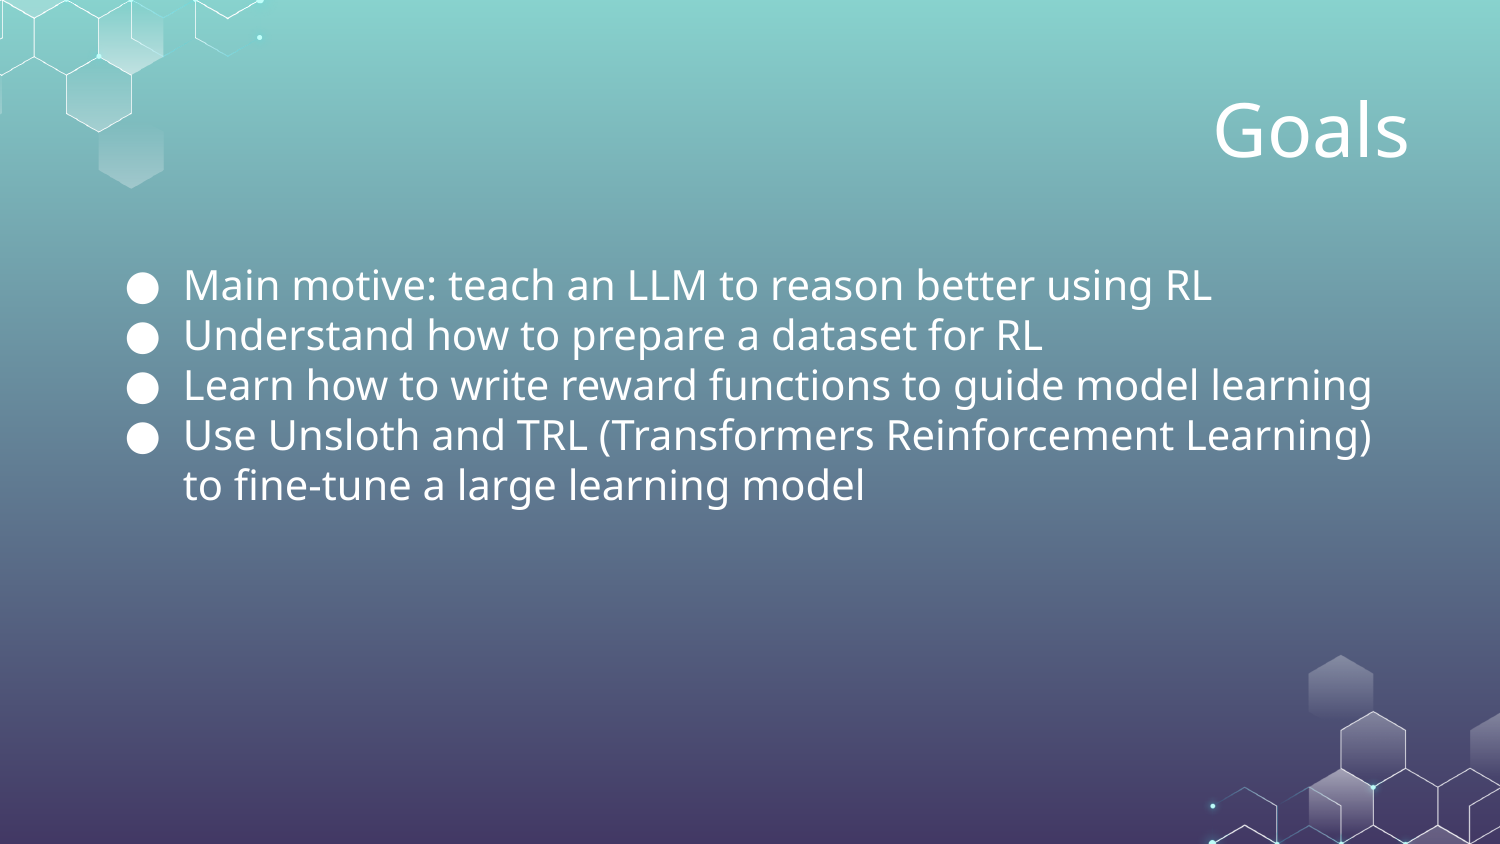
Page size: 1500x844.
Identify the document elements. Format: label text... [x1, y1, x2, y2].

picture [1190, 655, 1500, 844]
subtitle Main motive: teach an LLM to reason better using RL Understand how to prepare a dataset for RL Learn how to write reward functions to guide model learning Use Unsloth and TRL (Transformers Reinforcement Learning) to fine-tune a large learning model [92, 243, 1406, 776]
title Goals [82, 72, 1426, 183]
picture [0, 0, 283, 189]
